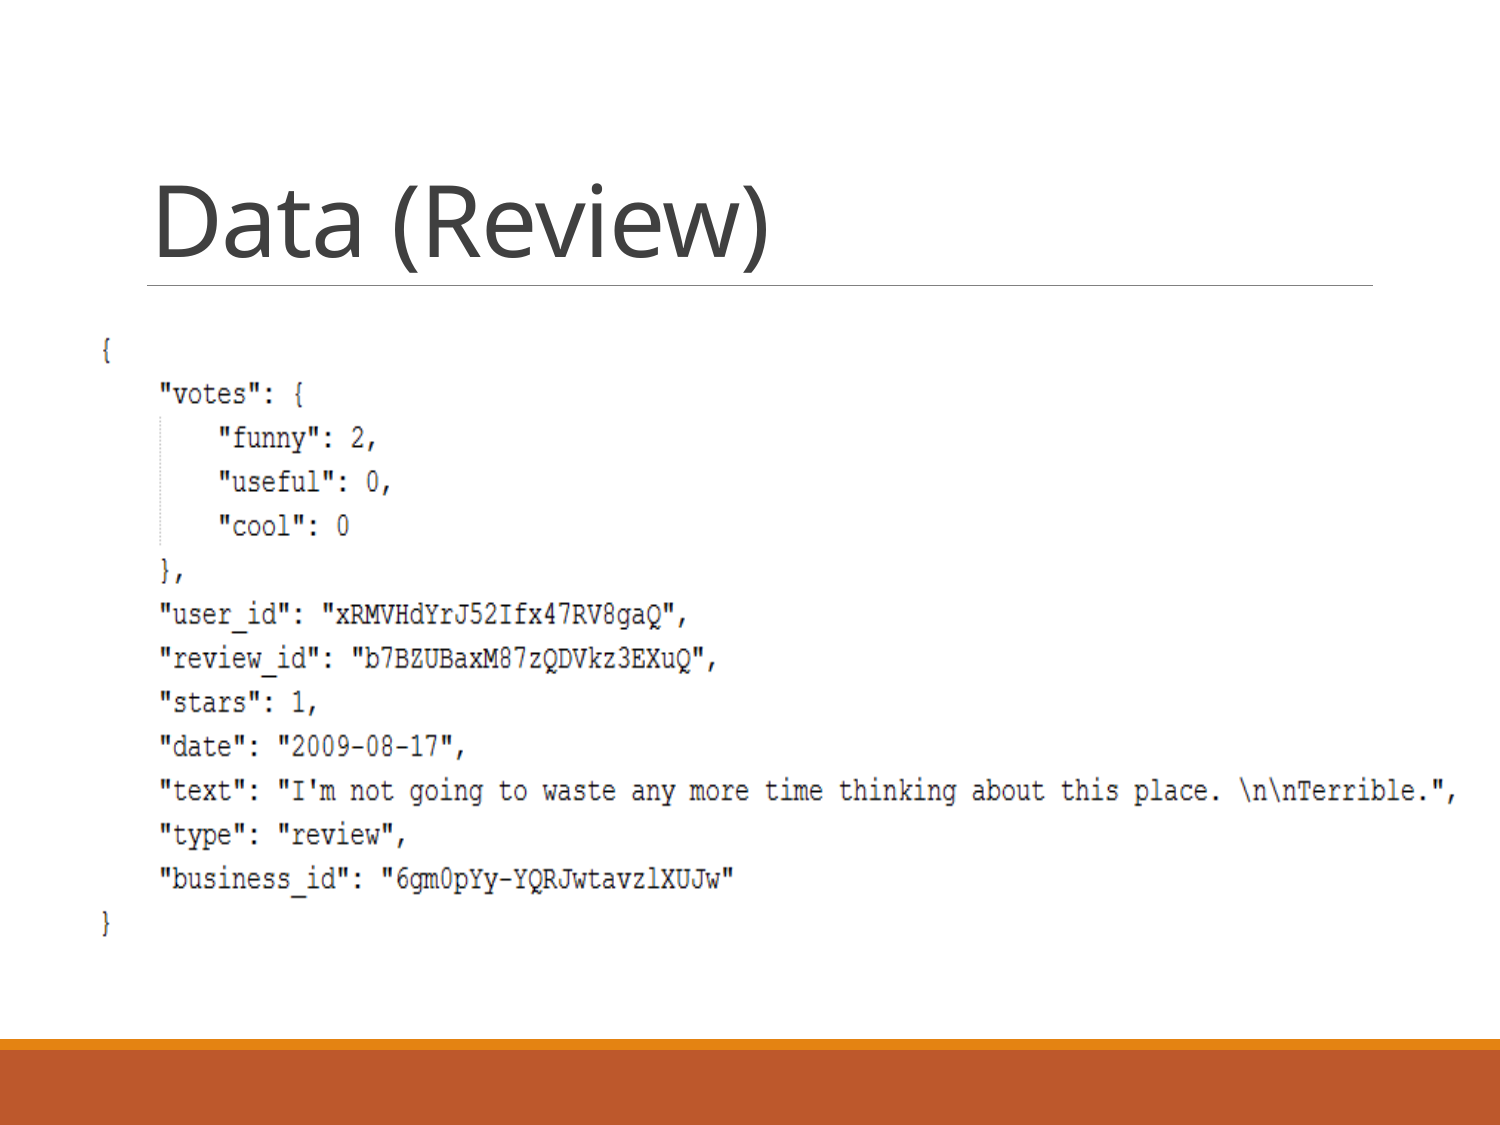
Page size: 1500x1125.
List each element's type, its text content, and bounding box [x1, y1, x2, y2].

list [101, 328, 1470, 953]
title Data (Review) [135, 47, 1373, 285]
